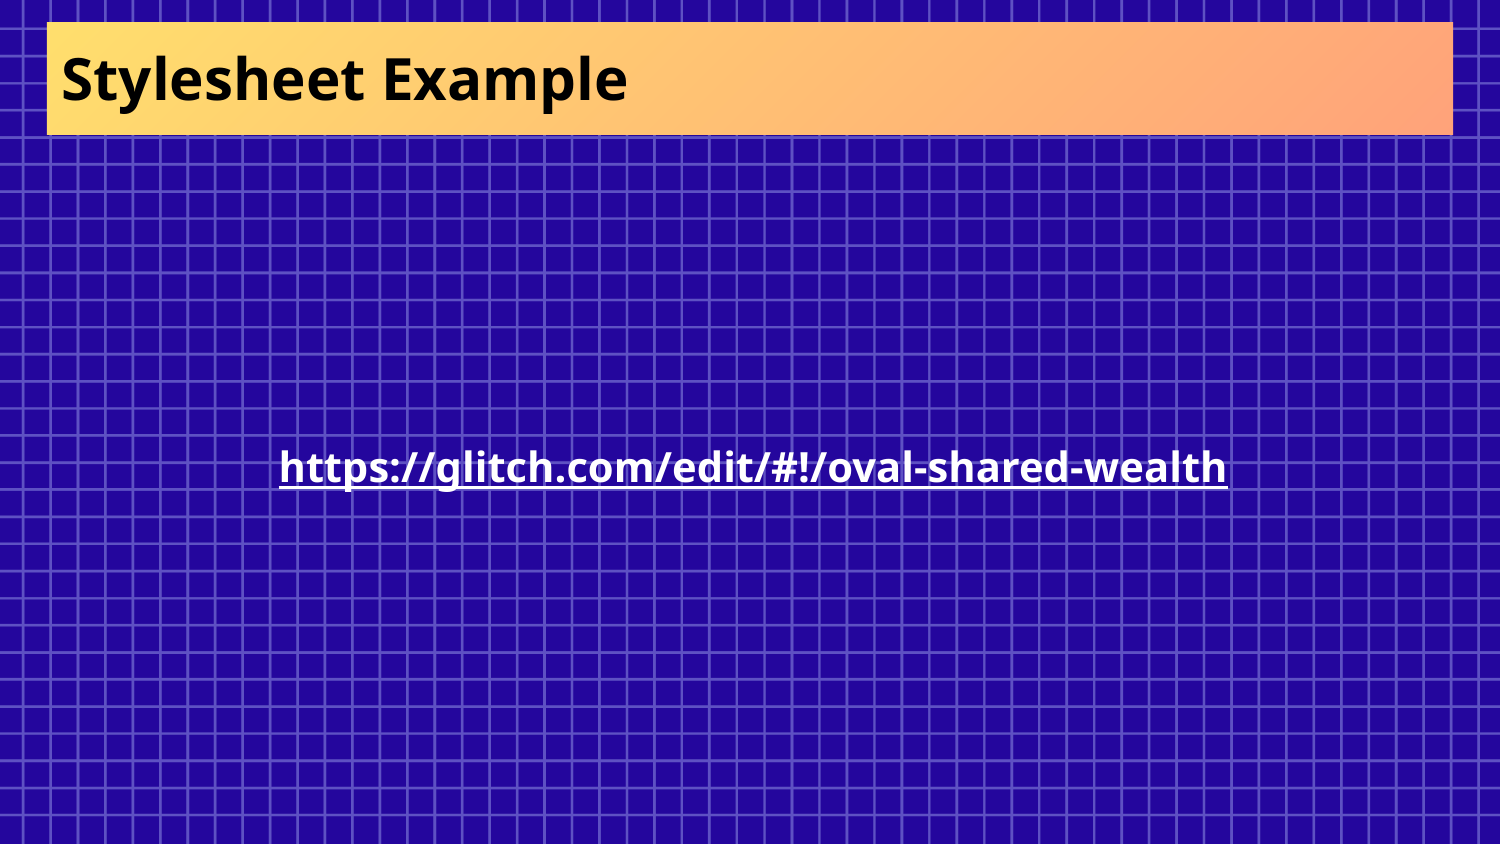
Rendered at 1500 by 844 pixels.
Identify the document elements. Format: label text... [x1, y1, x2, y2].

picture [0, 0, 1500, 189]
title Stylesheet Example [46, 22, 1454, 135]
picture [0, 750, 1500, 844]
list https://glitch.com/edit/#!/oval-shared-wealth [0, 189, 1500, 750]
